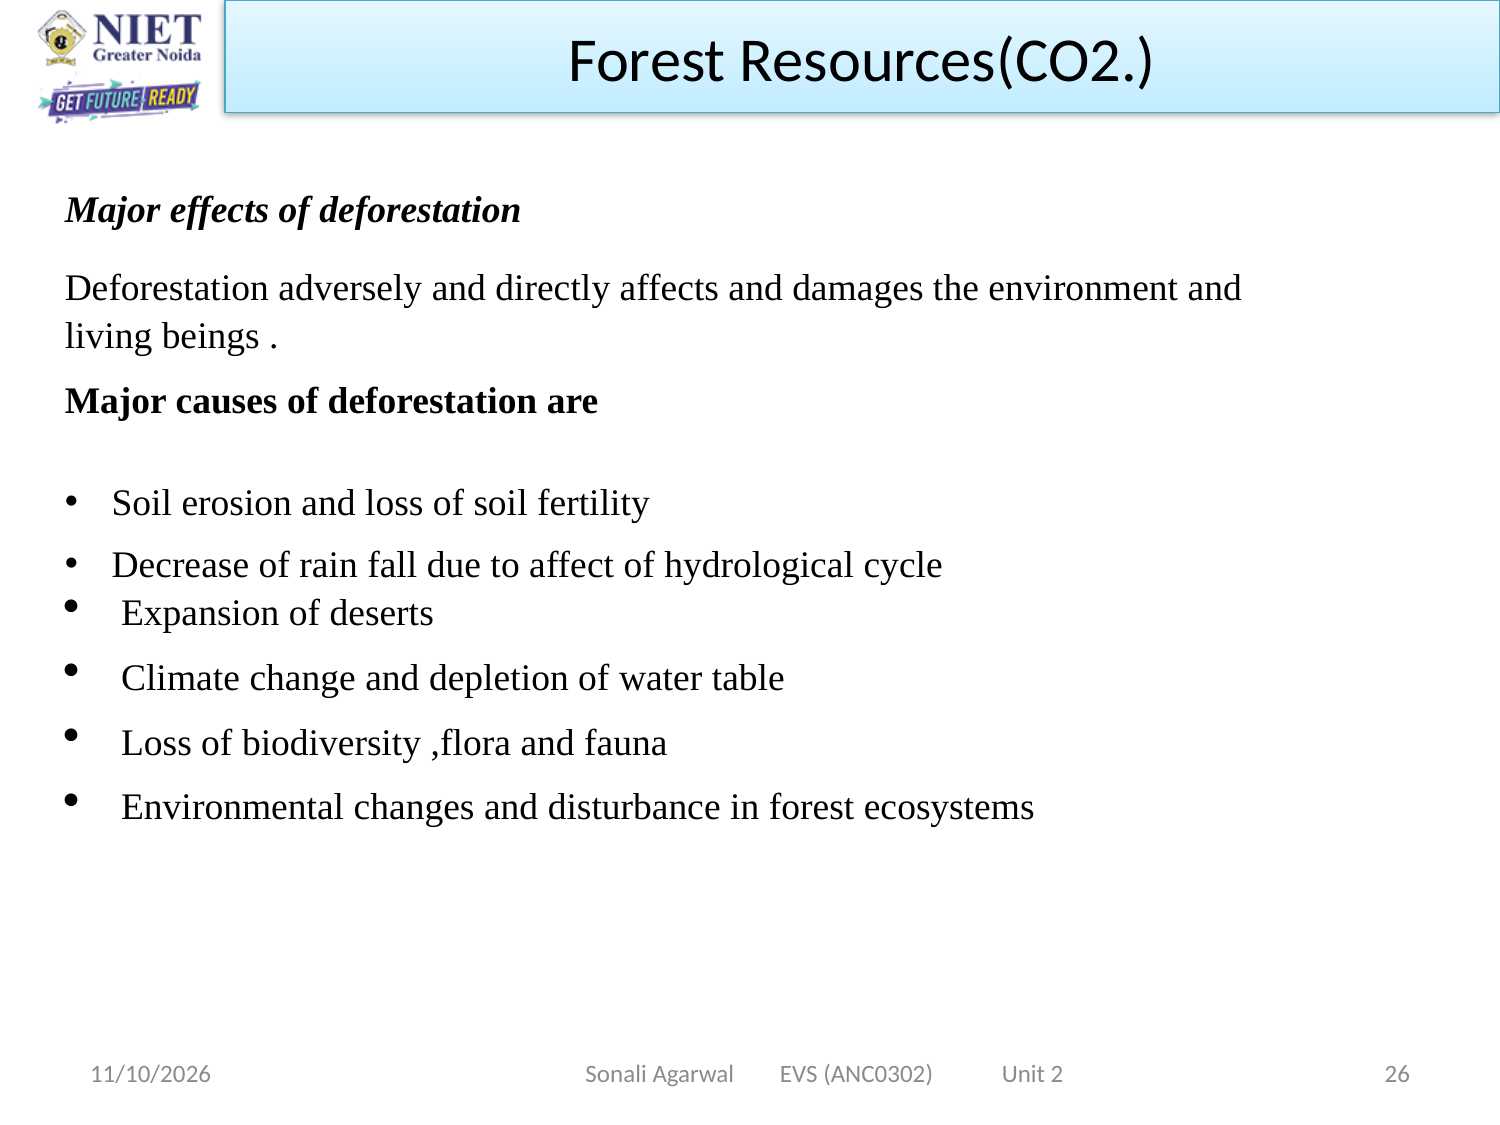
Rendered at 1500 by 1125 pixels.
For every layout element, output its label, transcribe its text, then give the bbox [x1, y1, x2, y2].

picture [0, 0, 238, 135]
slide_number 26 [1074, 1042, 1425, 1103]
text_box Forest Resources(CO2.) [238, 0, 1500, 113]
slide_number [75, 1042, 412, 1103]
text_box Major effects of deforestation Deforestation adversely and directly affects and damages the environment and living beings . Major causes of deforestation are Soil erosion and loss of soil fertility Decrease of rain fall due to affect of hydrological cycle Expansion of deserts Climate change and depletion of water table Loss of biodiversity ,flora and fauna Environmental changes and disturbance in forest ecosystems [50, 174, 1350, 897]
footer Sonali Agarwal EVS (ANC0302) Unit 2 [412, 1042, 1074, 1103]
